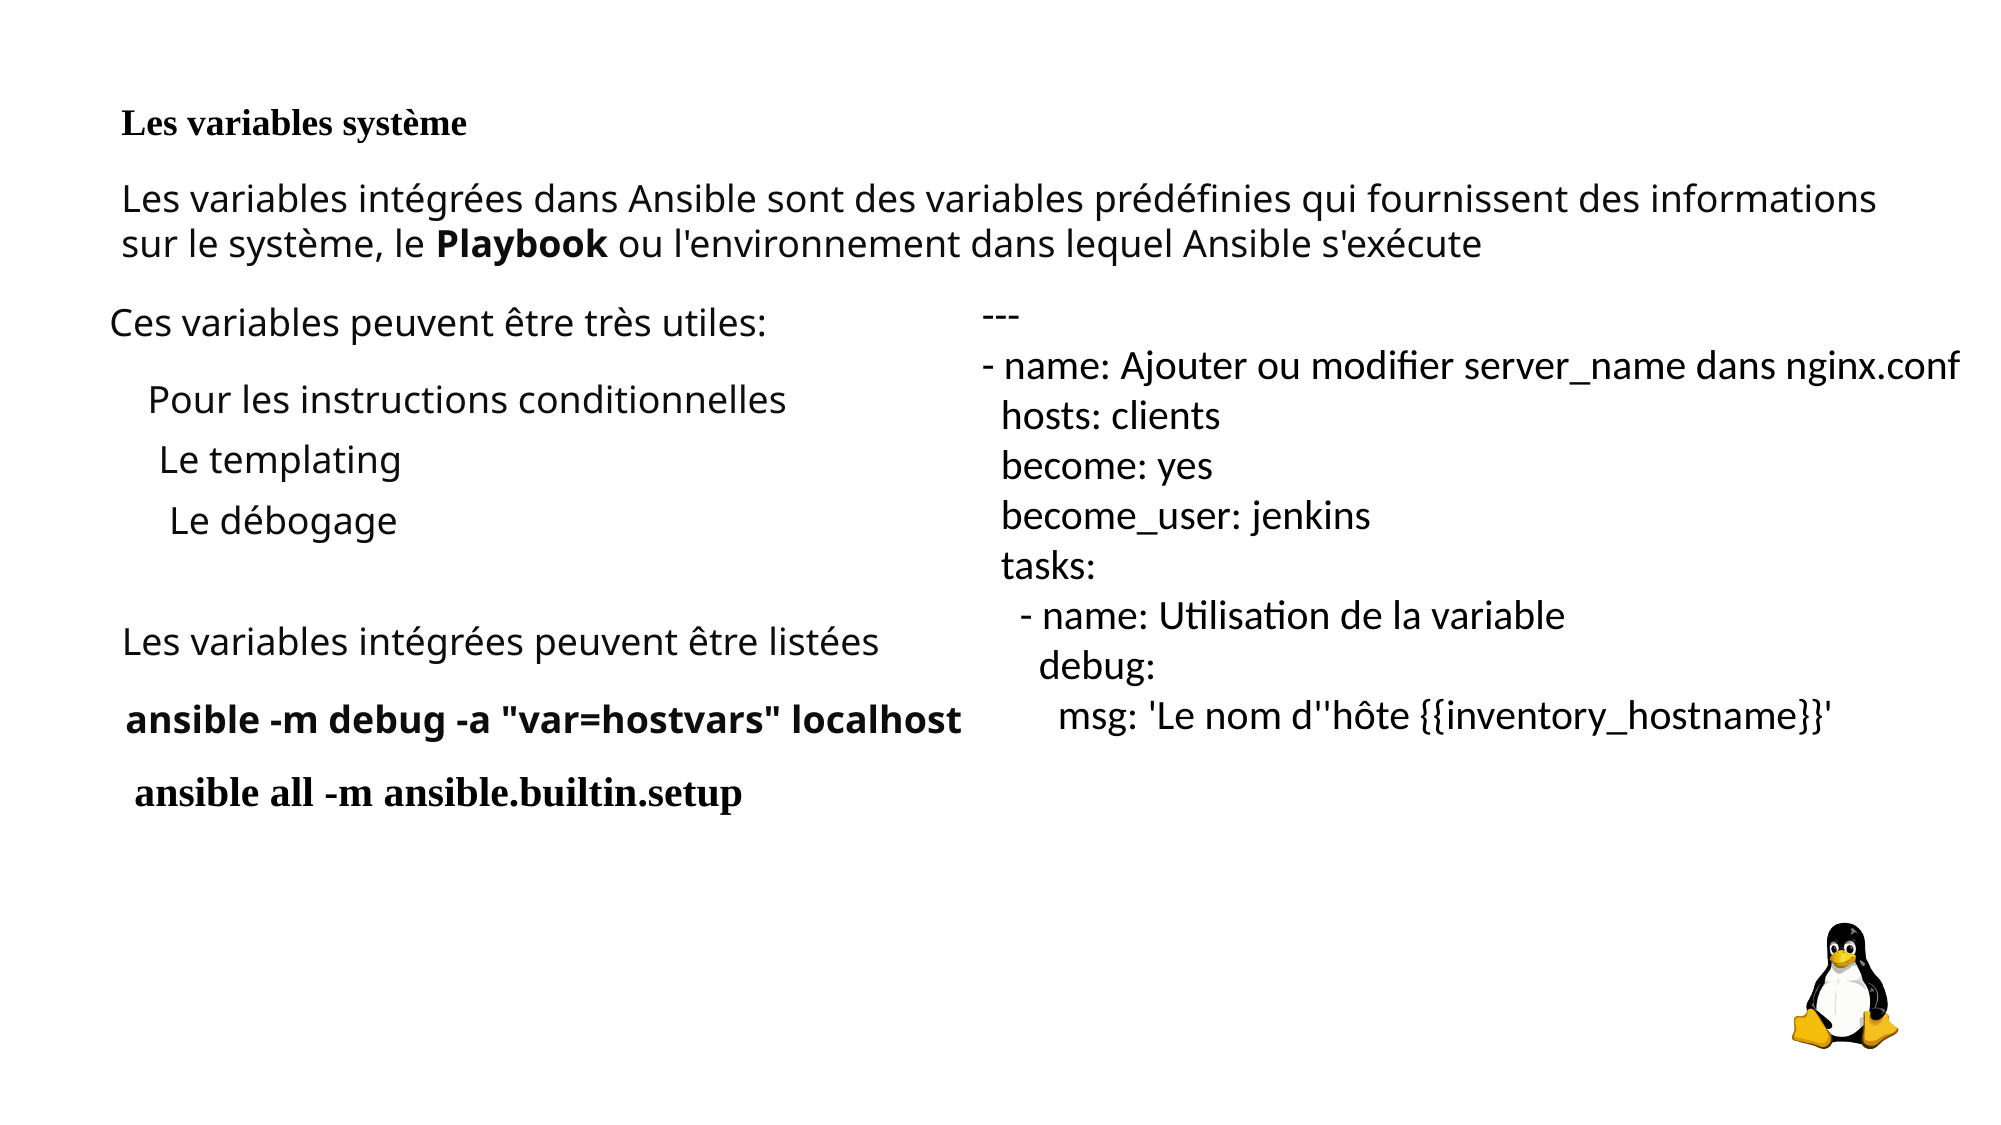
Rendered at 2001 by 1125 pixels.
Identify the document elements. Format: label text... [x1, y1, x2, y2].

text_box Le débogage [154, 489, 413, 550]
text_box Le templating [143, 429, 418, 489]
text_box Pour les instructions conditionnelles [132, 368, 803, 429]
text_box Les variables système [106, 90, 1665, 151]
text_box Ces variables peuvent être très utiles: [94, 291, 783, 351]
text_box Les variables intégrées peuvent être listées [107, 610, 905, 671]
text_box --- - name: Ajouter ou modifier server_name dans nginx.conf hosts: clients become: yes become_user: jenkins tasks: - name: Utilisation de la variable debug: msg: 'Le nom d''hôte {{inventory_hostname}}' [967, 280, 1981, 745]
text_box ansible -m debug -a "var=hostvars" localhost [110, 688, 978, 749]
text_box Les variables intégrées dans Ansible sont des variables prédéfinies qui fournissent des informations sur le système, le Playbook ou l'environnement dans lequel Ansible s'exécute [106, 168, 1903, 273]
text_box ansible all -m ansible.builtin.setup [119, 757, 759, 822]
picture [1787, 912, 1903, 1055]
